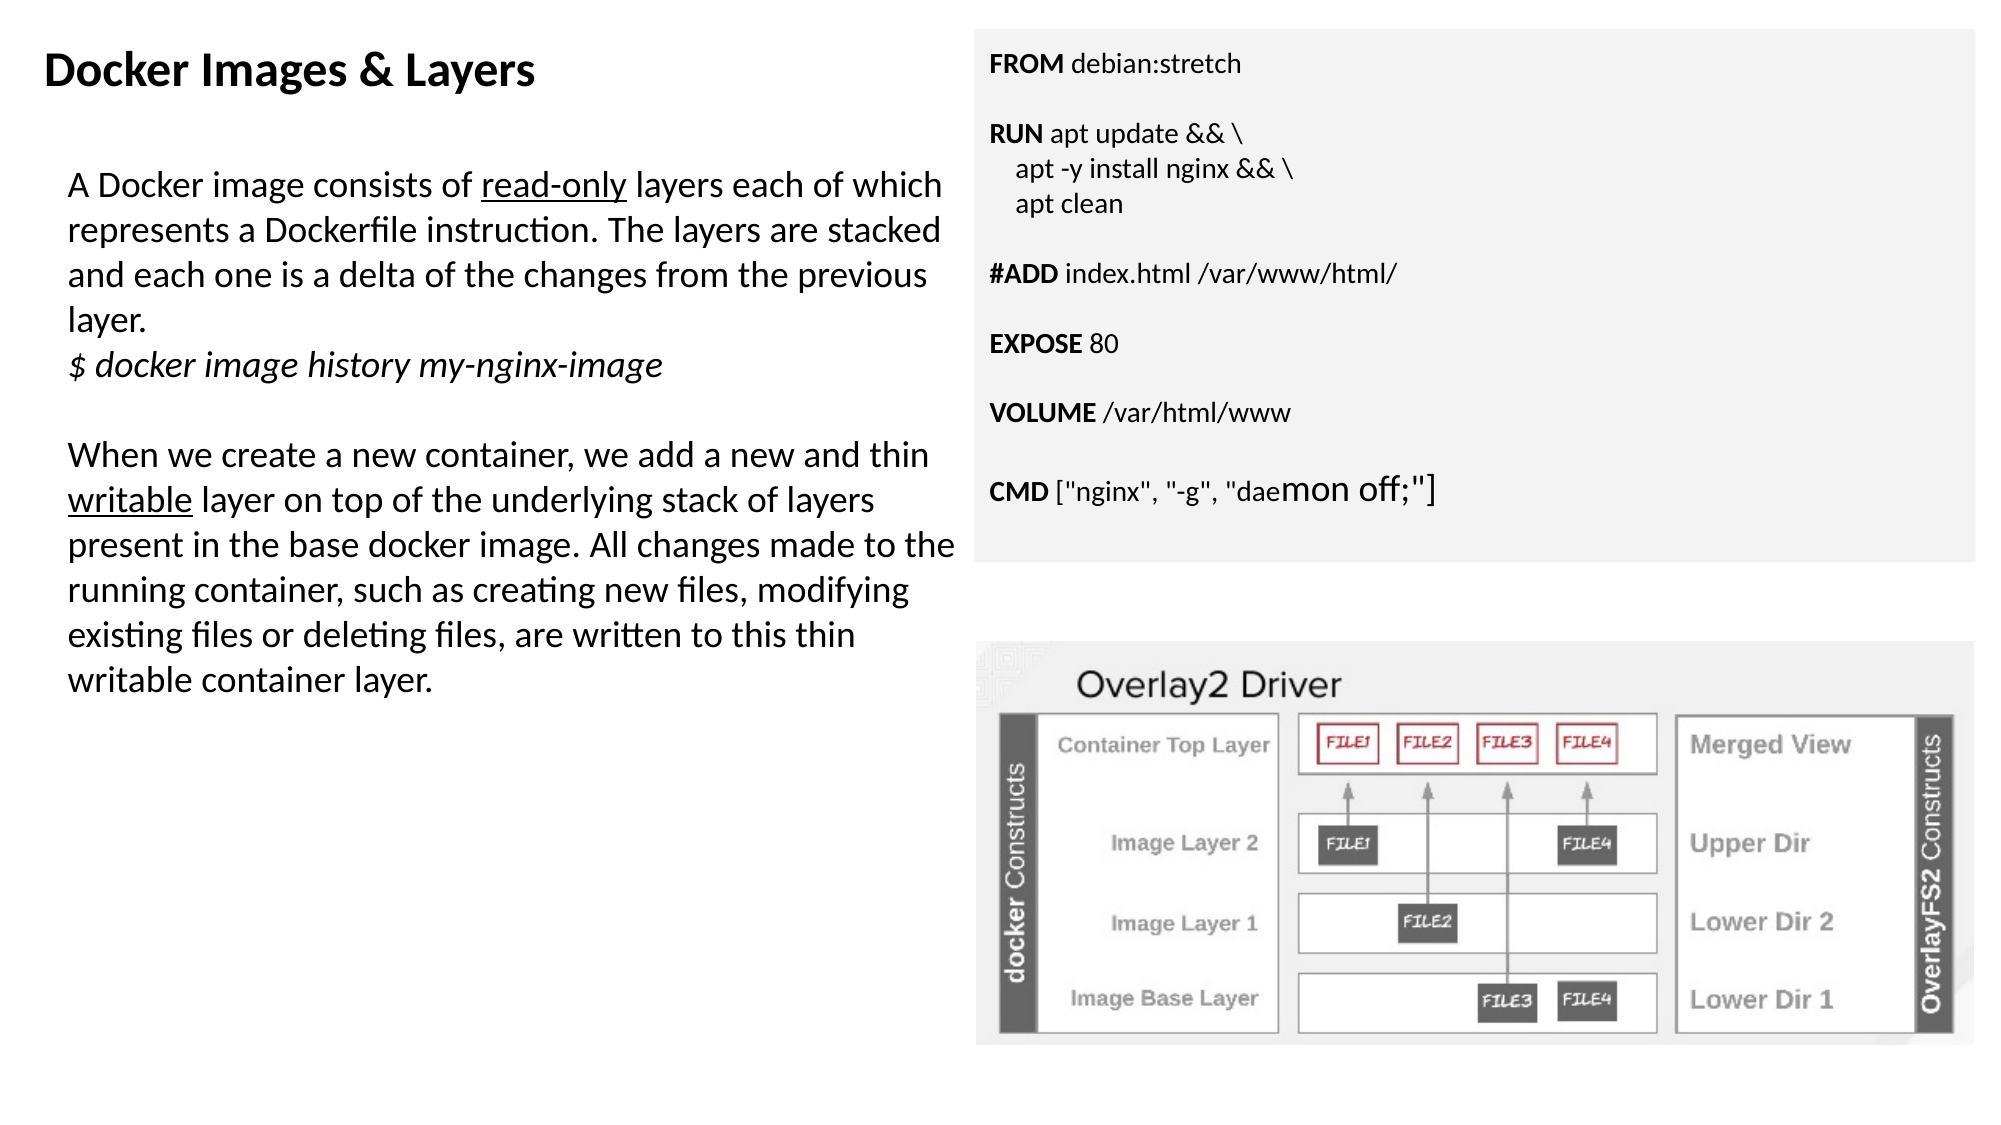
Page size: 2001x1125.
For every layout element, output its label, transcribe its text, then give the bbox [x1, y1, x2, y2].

text_box Docker Images & Layers [29, 29, 1950, 1069]
text_box FROM debian:stretch RUN apt update && \ apt -y install nginx && \ apt clean #ADD index.html /var/www/html/ EXPOSE 80 VOLUME /var/html/www CMD ["nginx", "-g", "daemon off;"] [974, 29, 1976, 563]
text_box A Docker image consists of read-only layers each of which represents a Dockerfile instruction. The layers are stacked and each one is a delta of the changes from the previous layer. $ docker image history my-nginx-image When we create a new container, we add a new and thin writable layer on top of the underlying stack of layers present in the base docker image. All changes made to the running container, such as creating new files, modifying existing files or deleting files, are written to this thin writable container layer. [52, 144, 975, 1051]
picture [976, 641, 1974, 1045]
